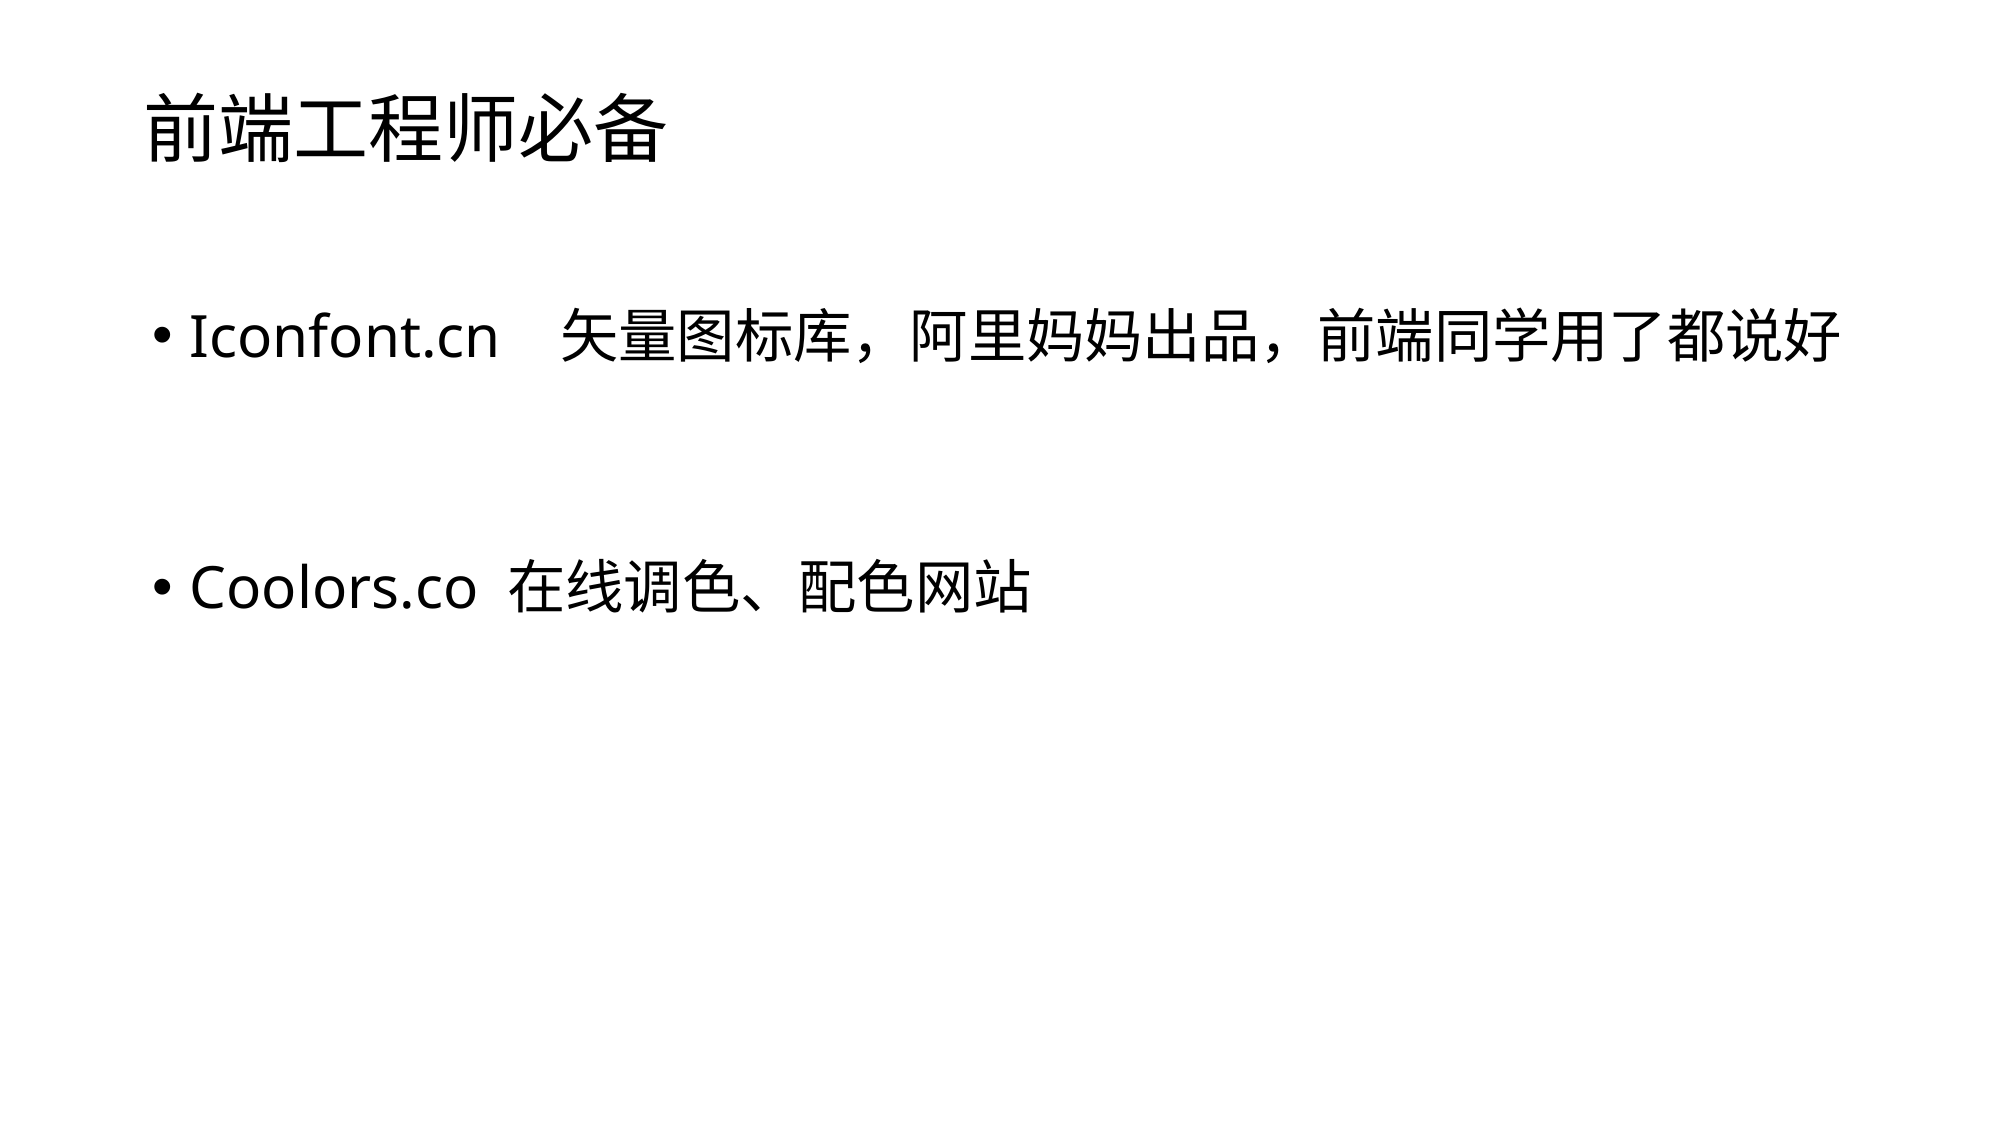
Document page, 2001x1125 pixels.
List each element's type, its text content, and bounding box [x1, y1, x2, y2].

list Iconfont.cn 矢量图标库，阿里妈妈出品，前端同学用了都说好 Coolors.co 在线调色、配色网站 [137, 299, 1863, 1014]
title 前端工程师必备 [128, 59, 1863, 205]
